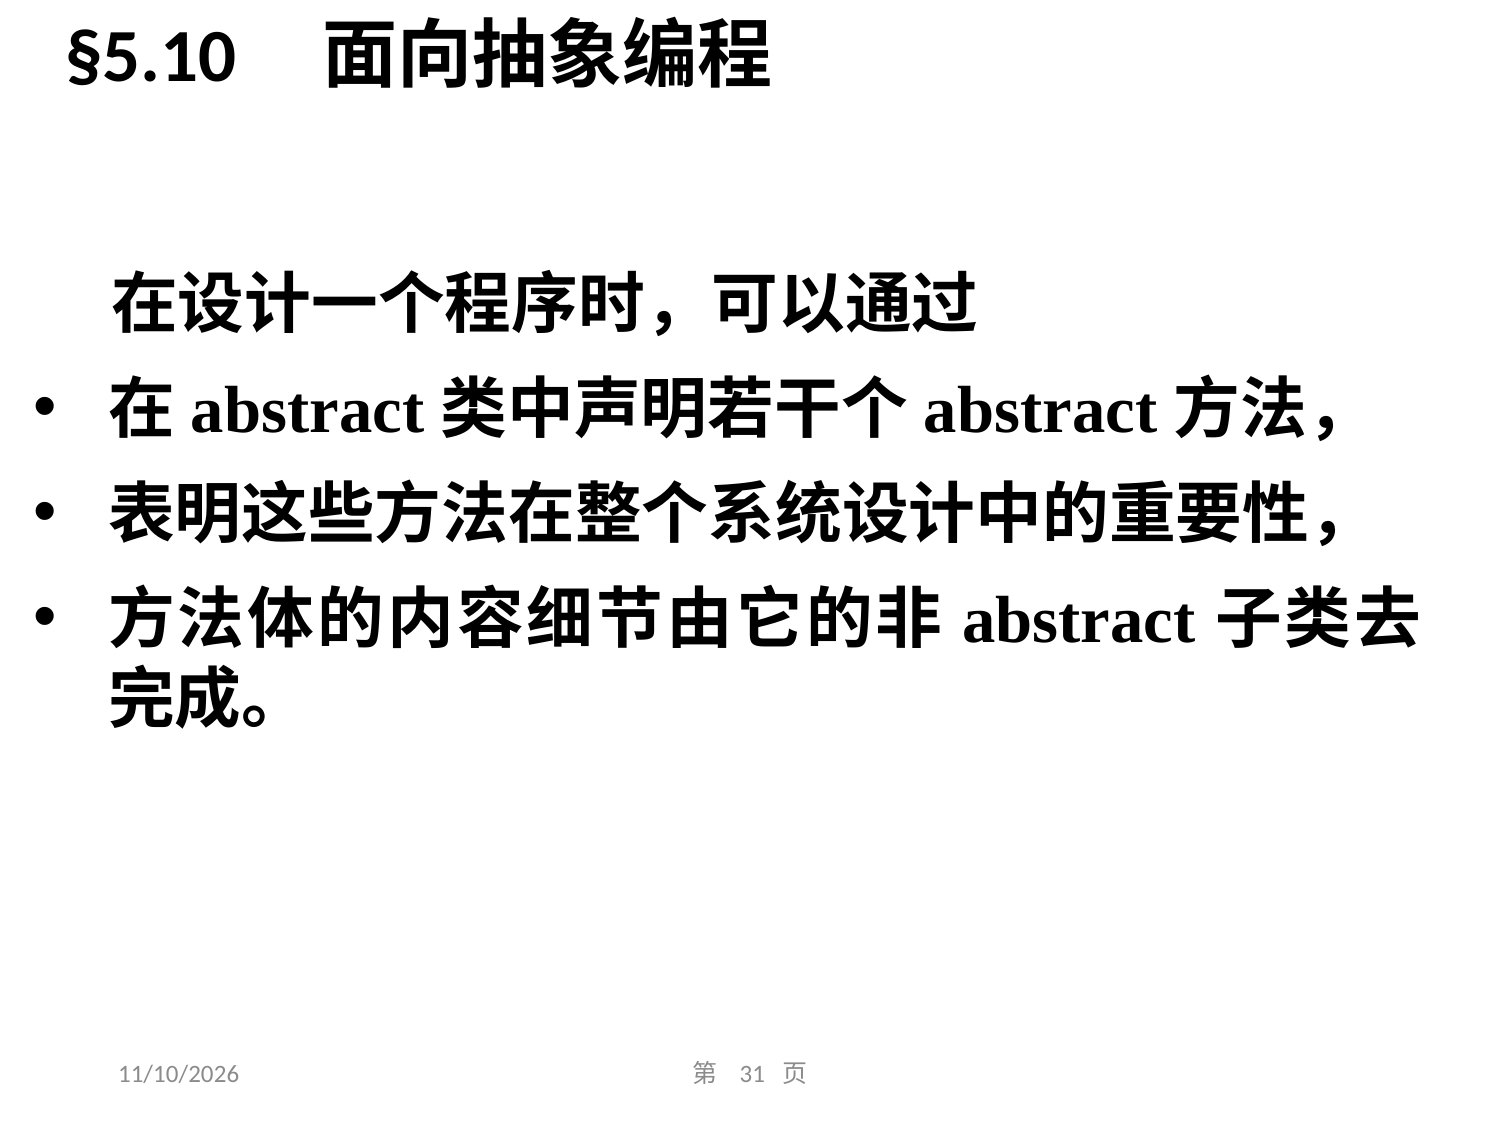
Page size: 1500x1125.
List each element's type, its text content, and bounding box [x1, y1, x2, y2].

text_box 在设计一个程序时，可以通过 在abstract类中声明若干个abstract方法， 表明这些方法在整个系统设计中的重要性， 方法体的内容细节由它的非abstract子类去完成。 [18, 253, 1437, 743]
subtitle §5.10 面向抽象编程 [50, 9, 1175, 97]
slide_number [103, 1042, 441, 1103]
footer 第 31 页 [496, 1042, 1004, 1103]
